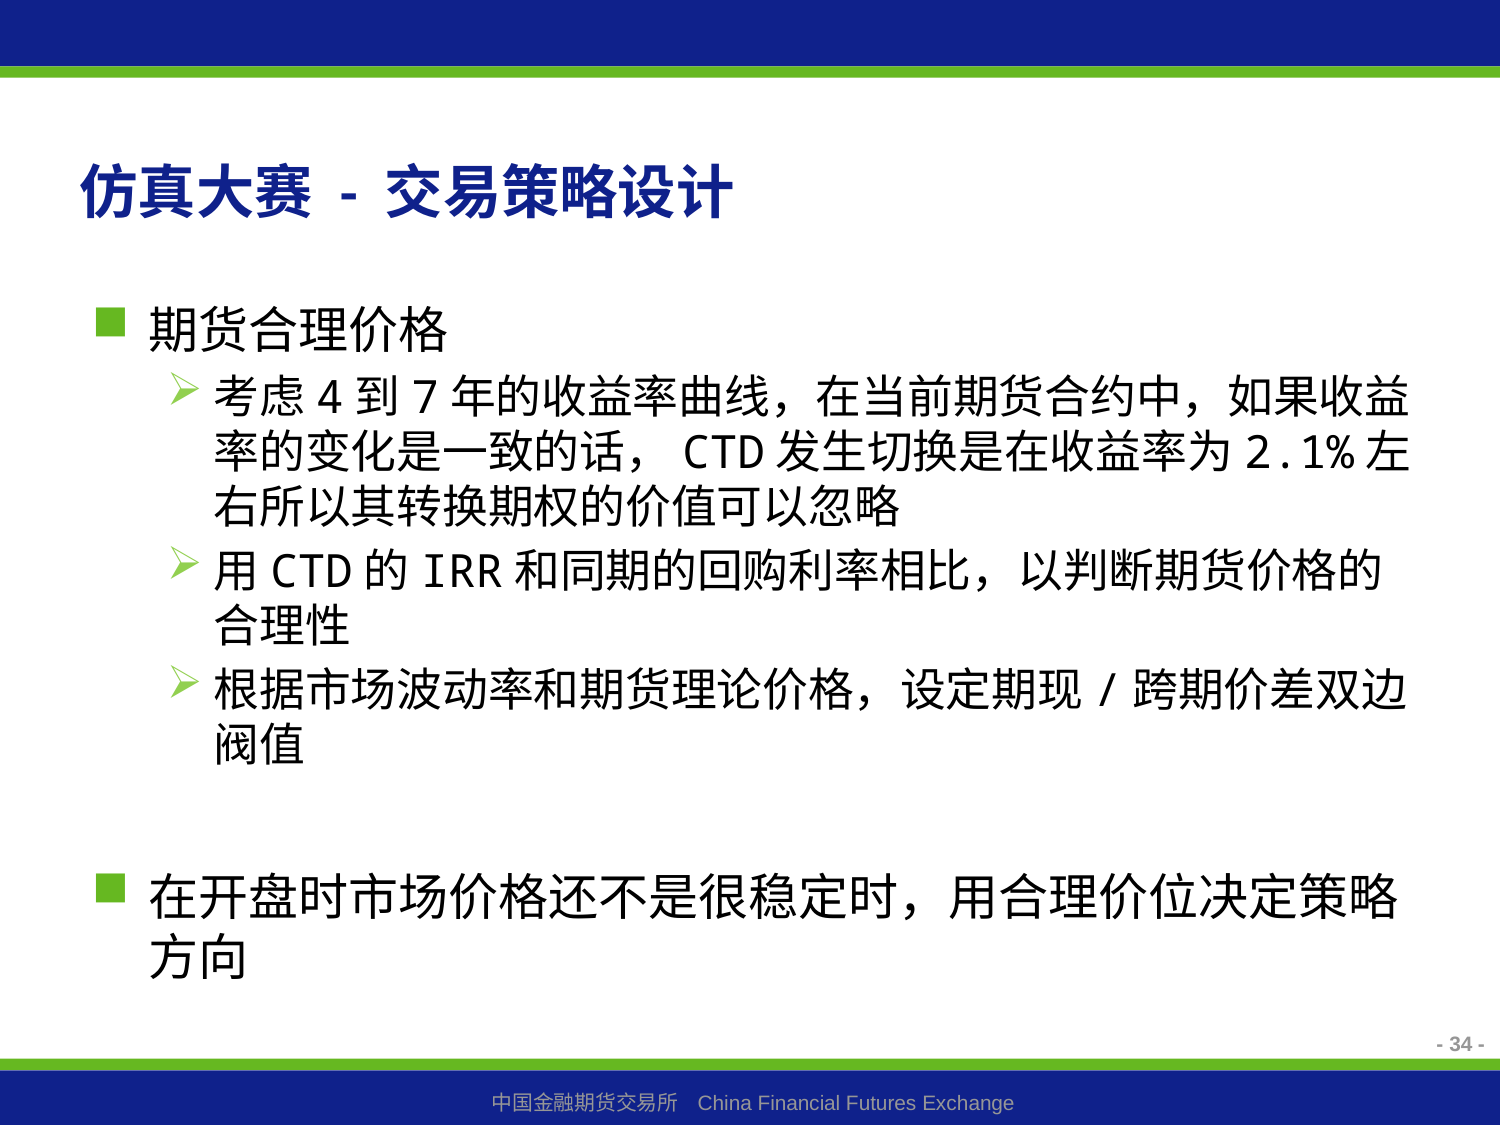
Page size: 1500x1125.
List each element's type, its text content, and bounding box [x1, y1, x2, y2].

title 仿真大赛 - 交易策略设计 [64, 136, 1105, 244]
slide_number - 34 - [1204, 1022, 1500, 1078]
list 期货合理价格 考虑4到7年的收益率曲线，在当前期货合约中，如果收益率的变化是一致的话，CTD发生切换是在收益率为2.1%左右所以其转换期权的价值可以忽略 用CTD的IRR和同期的回购利率相比，以判断期货价格的合理性 根据市场波动率和期货理论价格，设定期现/跨期价差双边阀值 在开盘时市场价格还不是很稳定时，用合理价位决定策略方向 [76, 290, 1428, 1012]
